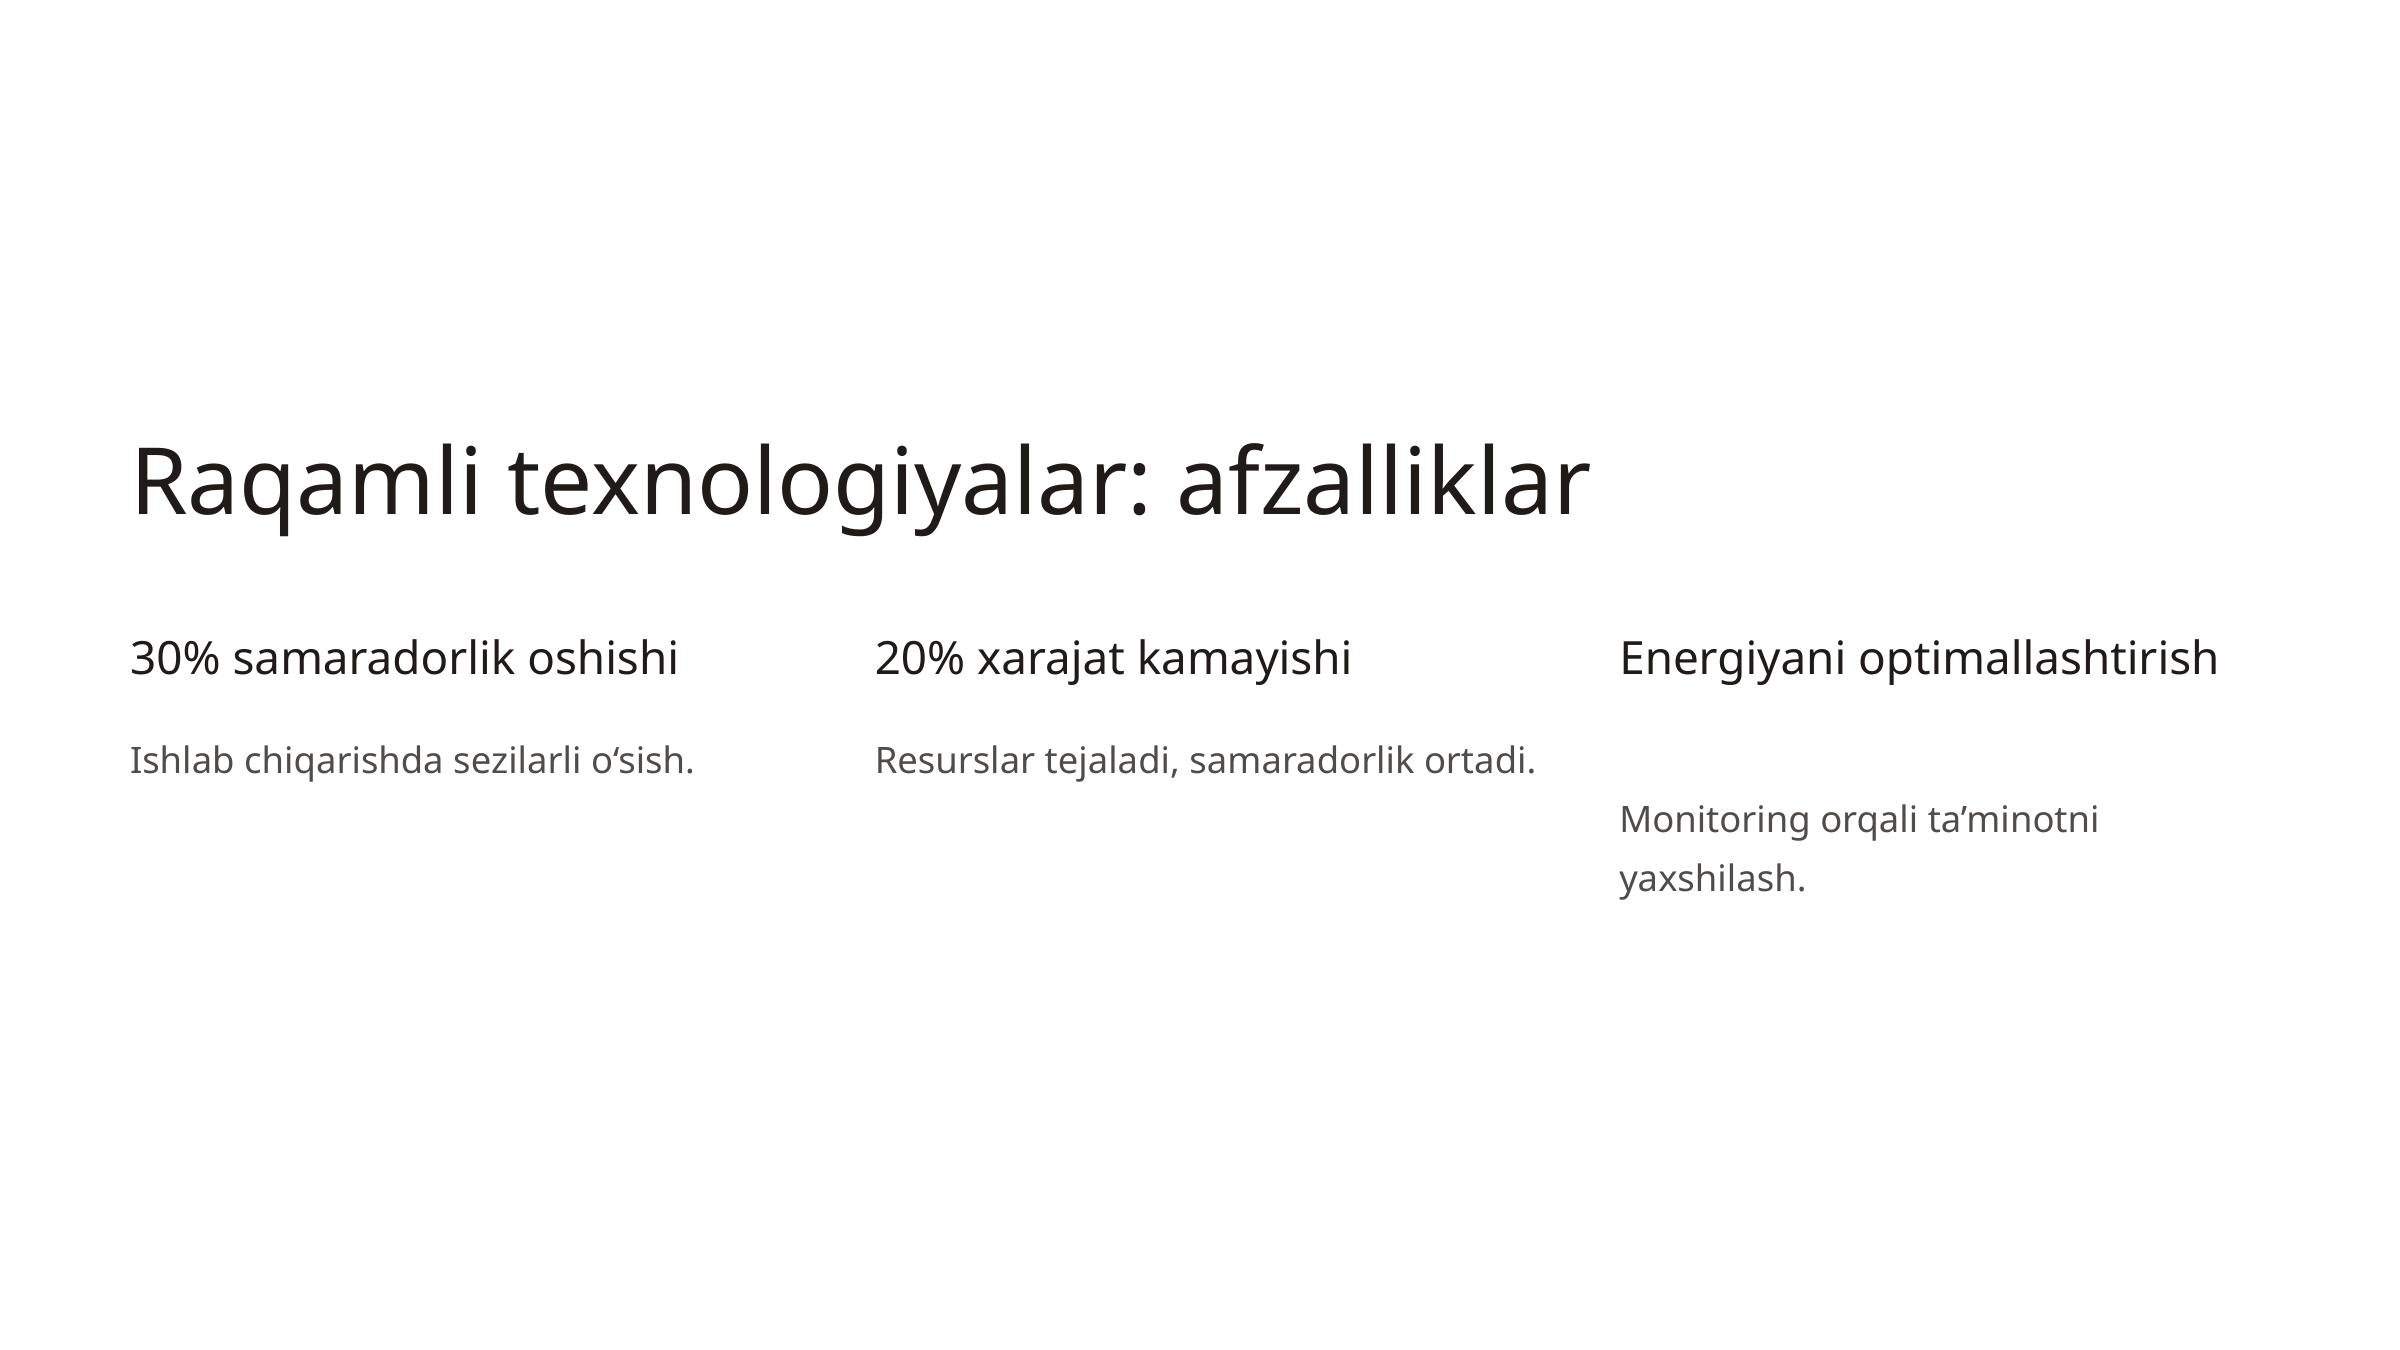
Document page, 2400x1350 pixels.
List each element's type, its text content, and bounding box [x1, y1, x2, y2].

text_box Resurslar tejaladi, samaradorlik ortadi. [874, 721, 1528, 782]
text_box 30% samaradorlik oshishi [130, 626, 729, 685]
text_box 20% xarajat kamayishi [874, 626, 1400, 685]
text_box Raqamli texnologiyalar: afzalliklar [130, 417, 1698, 534]
text_box Monitoring orqali ta’minotni yaxshilash. [1619, 780, 2272, 900]
text_box Ishlab chiqarishda sezilarli o‘sish. [130, 721, 783, 782]
text_box Energiyani optimallashtirish [1619, 626, 2272, 743]
